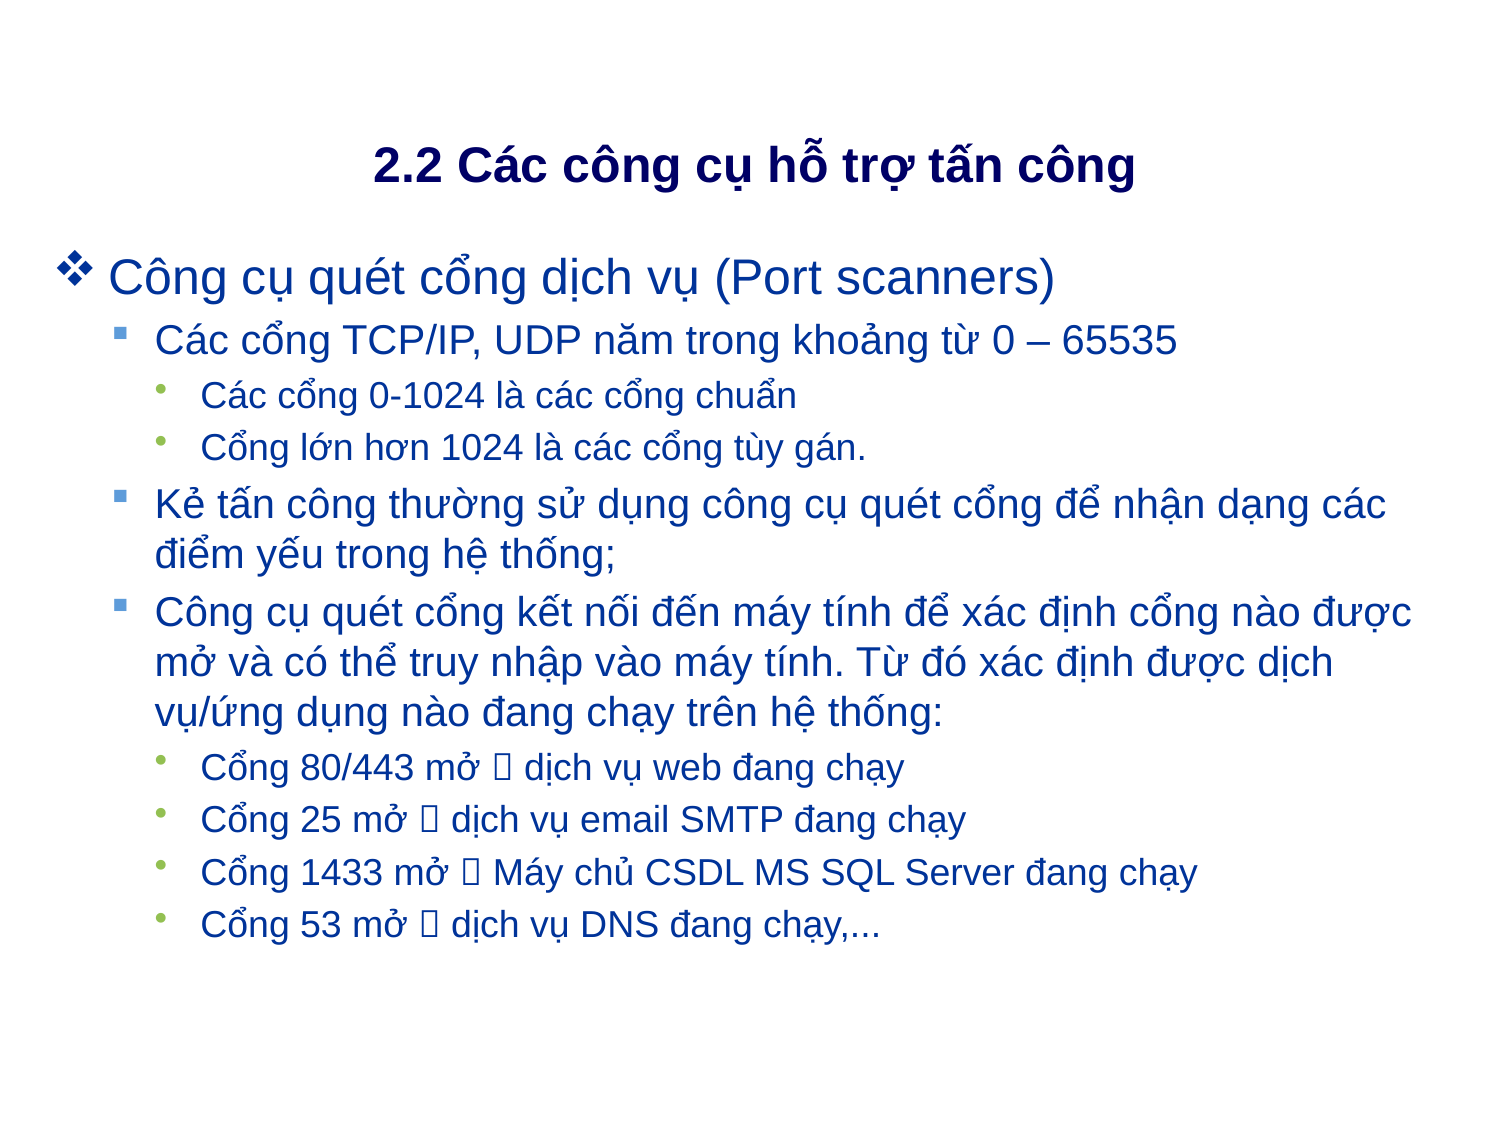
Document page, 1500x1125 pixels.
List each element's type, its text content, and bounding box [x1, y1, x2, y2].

list Công cụ quét cổng dịch vụ (Port scanners) Các cổng TCP/IP, UDP năm trong khoảng từ 0 – 65535 Các cổng 0-1024 là các cổng chuẩn Cổng lớn hơn 1024 là các cổng tùy gán. Kẻ tấn công thường sử dụng công cụ quét cổng để nhận dạng các điểm yếu trong hệ thống; Công cụ quét cổng kết nối đến máy tính để xác định cổng nào được mở và có thể truy nhập vào máy tính. Từ đó xác định được dịch vụ/ứng dụng nào đang chạy trên hệ thống: Cổng 80/443 mở  dịch vụ web đang chạy Cổng 25 mở  dịch vụ email SMTP đang chạy Cổng 1433 mở  Máy chủ CSDL MS SQL Server đang chạy Cổng 53 mở  dịch vụ DNS đang chạy,... [37, 237, 1474, 1005]
title 2.2 Các công cụ hỗ trợ tấn công [37, 125, 1474, 211]
